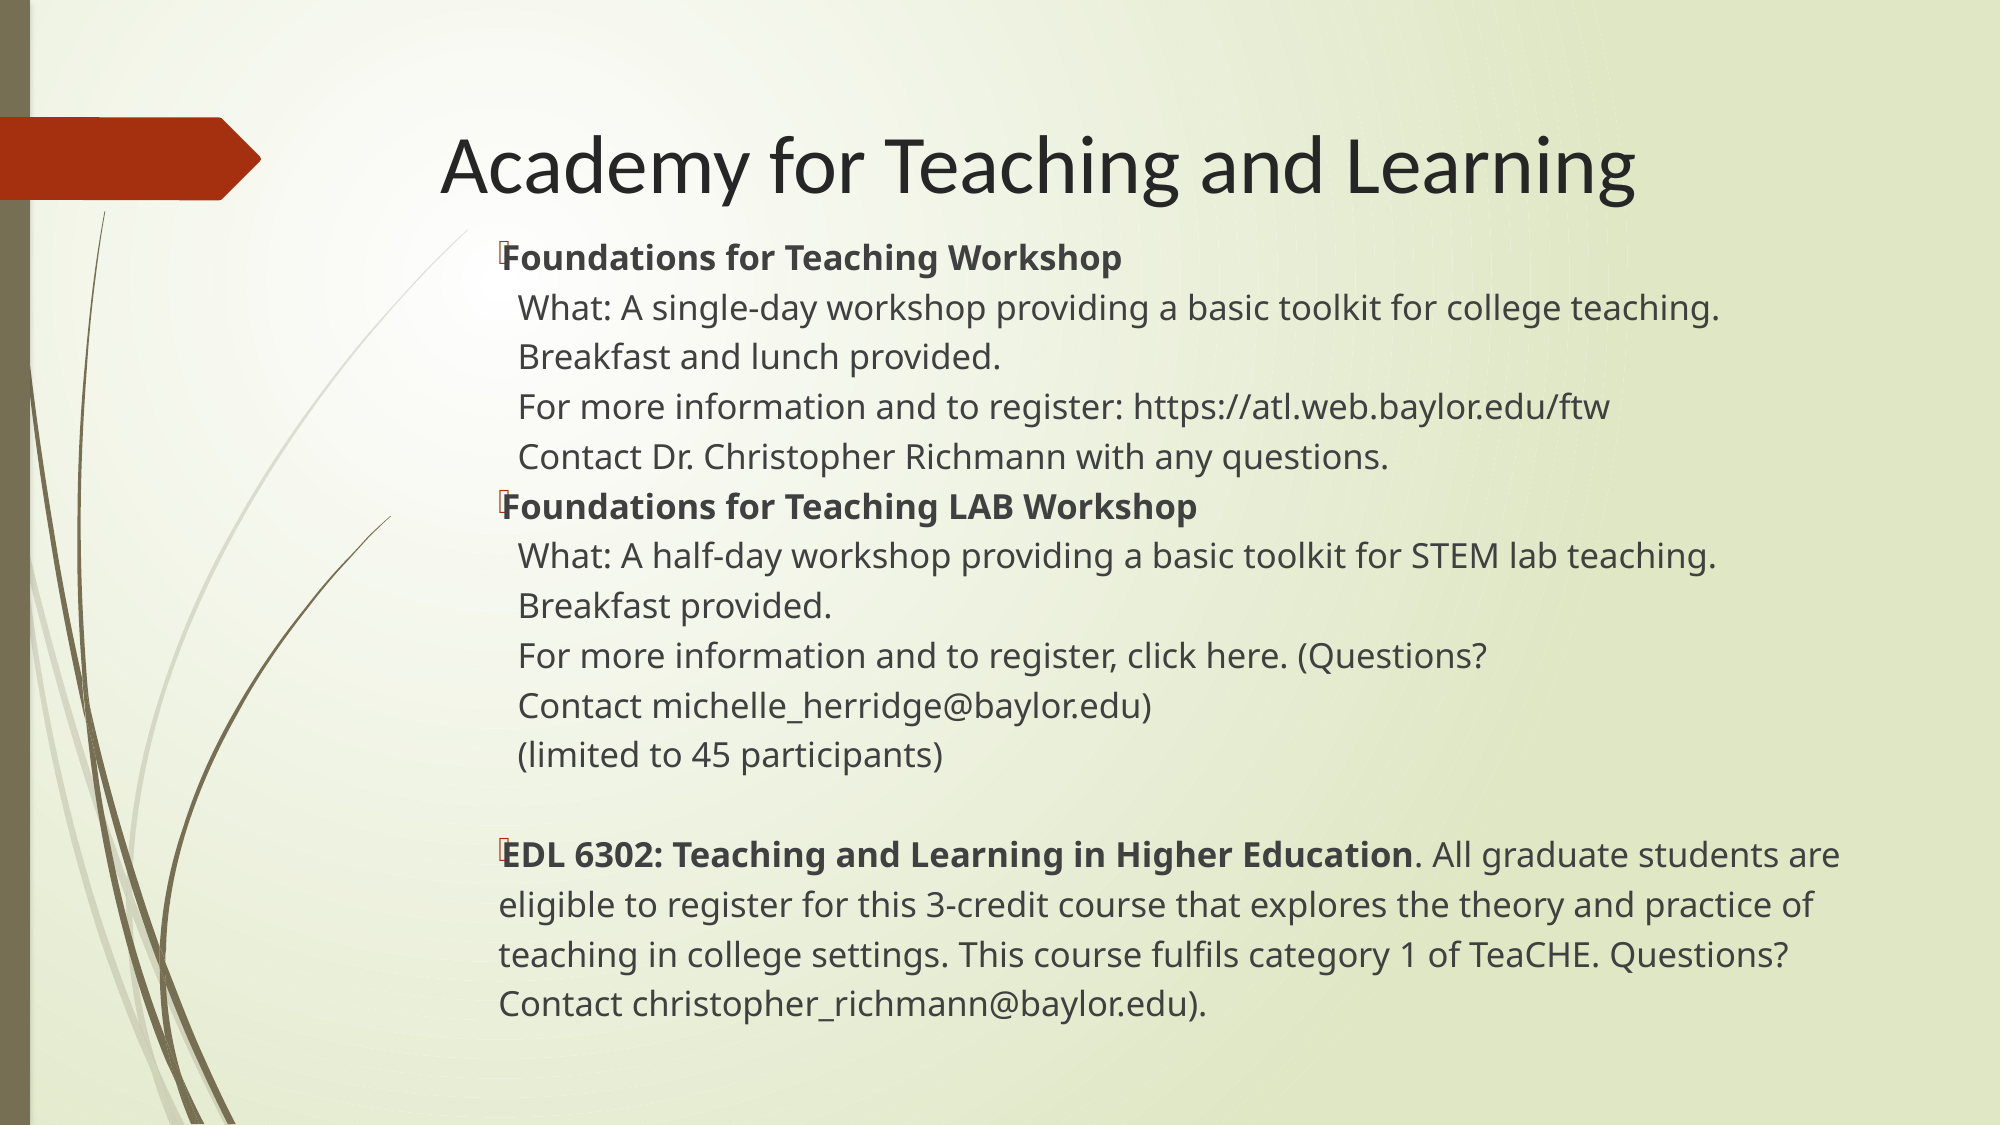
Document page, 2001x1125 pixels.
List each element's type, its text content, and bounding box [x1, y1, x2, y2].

list Foundations for Teaching Workshop What: A single-day workshop providing a basic toolkit for college teaching. Breakfast and lunch provided. For more information and to register: https://atl.web.baylor.edu/ftw Contact Dr. Christopher Richmann with any questions. Foundations for Teaching LAB Workshop What: A half-day workshop providing a basic toolkit for STEM lab teaching. Breakfast provided. For more information and to register, click here. (Questions? Contact michelle_herridge@baylor.edu) (limited to 45 participants) EDL 6302: Teaching and Learning in Higher Education. All graduate students are eligible to register for this 3-credit course that explores the theory and practice of teaching in college settings. This course fulfils category 1 of TeaCHE. Questions? Contact christopher_richmann@baylor.edu). [424, 219, 1888, 1073]
title Academy for Teaching and Learning [425, 102, 1888, 219]
